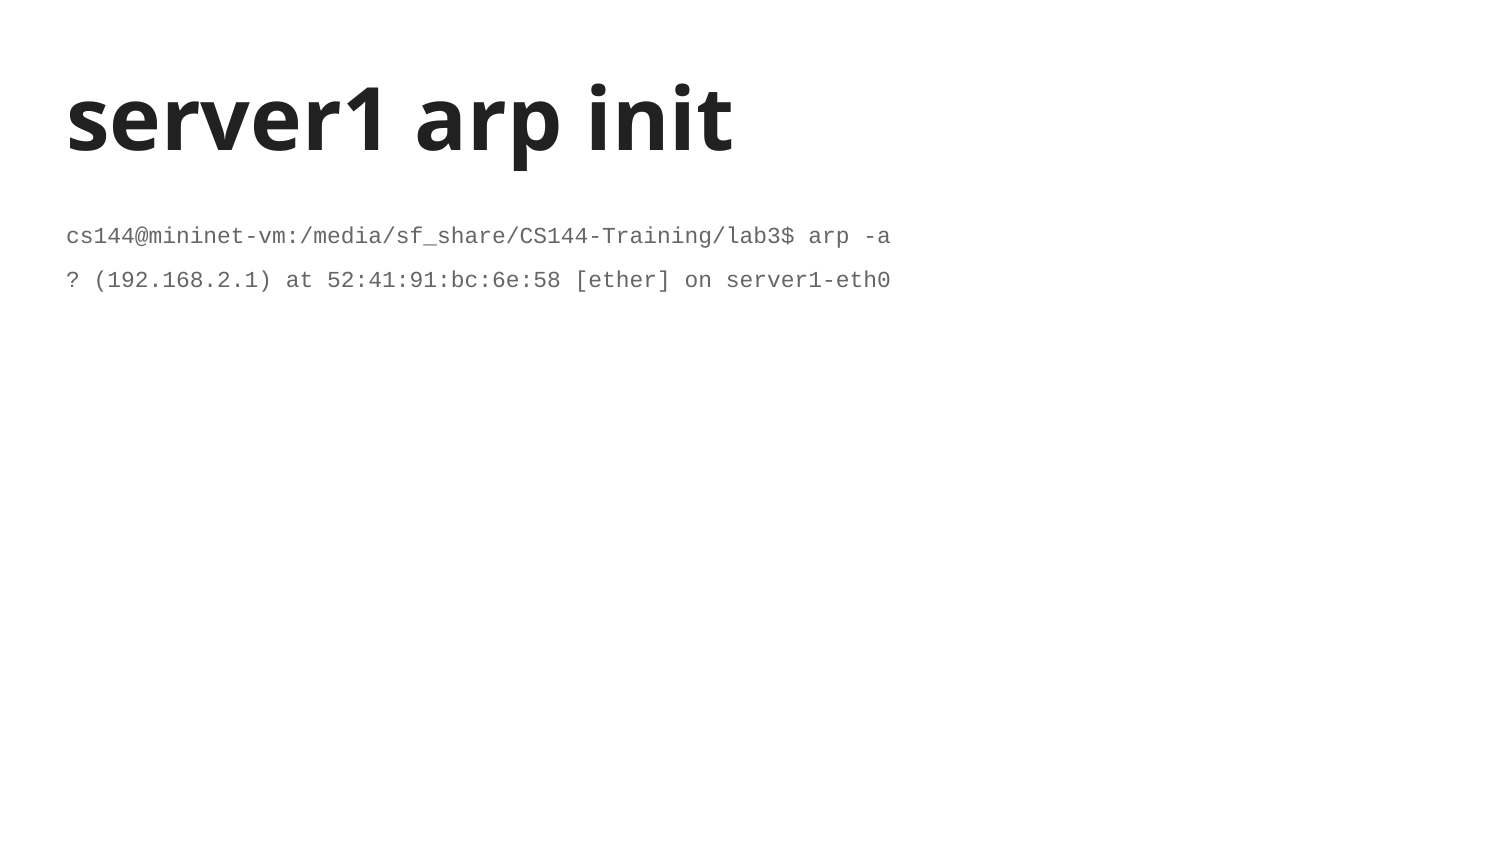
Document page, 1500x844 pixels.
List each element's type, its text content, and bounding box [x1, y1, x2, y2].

list cs144@mininet-vm:/media/sf_share/CS144-Training/lab3$ arp -a ? (192.168.2.1) at 52:41:91:bc:6e:58 [ether] on server1-eth0 [51, 201, 1449, 632]
title server1 arp init [51, 48, 1449, 180]
